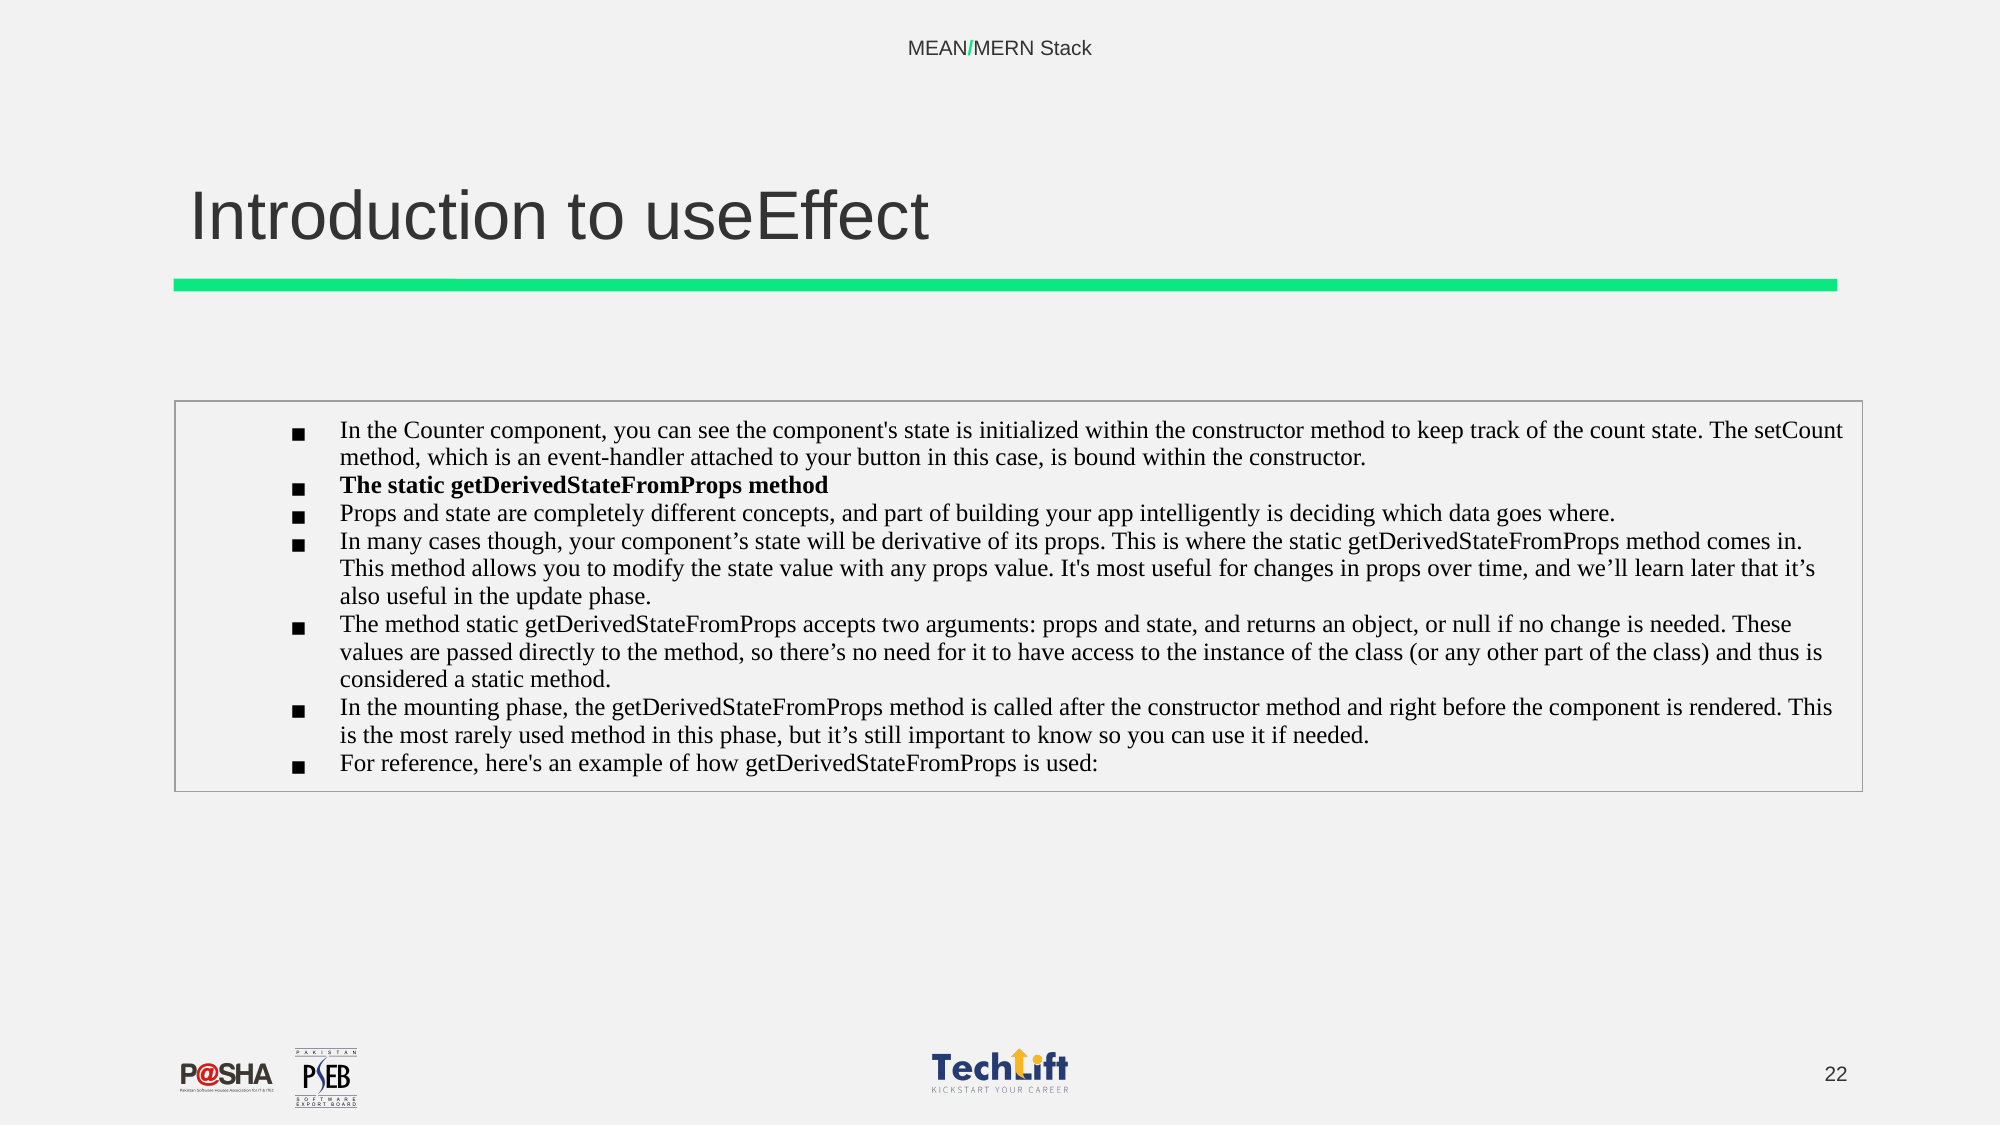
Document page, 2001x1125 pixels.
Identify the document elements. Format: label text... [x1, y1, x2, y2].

table_header In the Counter component, you can see the component's state is initialized within the constructor method to keep track of the count state. The setCount method, which is an event-handler attached to your button in this case, is bound within the constructor. The static getDerivedStateFromProps method Props and state are completely different concepts, and part of building your app intelligently is deciding which data goes where. In many cases though, your component’s state will be derivative of its props. This is where the static getDerivedStateFromProps method comes in. This method allows you to modify the state value with any props value. It's most useful for changes in props over time, and we’ll learn later that it’s also useful in the update phase. The method static getDerivedStateFromProps accepts two arguments: props and state, and returns an object, or null if no change is needed. These values are passed directly to the method, so there’s no need for it to have access to the instance of the class (or any other part of the class) and thus is considered a static method. In the mounting phase, the getDerivedStateFromProps method is called after the constructor method and right before the component is rendered. This is the most rarely used method in this phase, but it’s still important to know so you can use it if needed. For reference, here's an example of how getDerivedStateFromProps is used: [176, 402, 1862, 791]
slide_number ‹#› [1412, 1042, 1863, 1103]
picture [295, 1048, 357, 1108]
title Introduction to useEffect [174, 159, 1825, 262]
picture [180, 1063, 274, 1093]
footer MEAN/MERN Stack [662, 17, 1338, 77]
picture [932, 1048, 1068, 1093]
